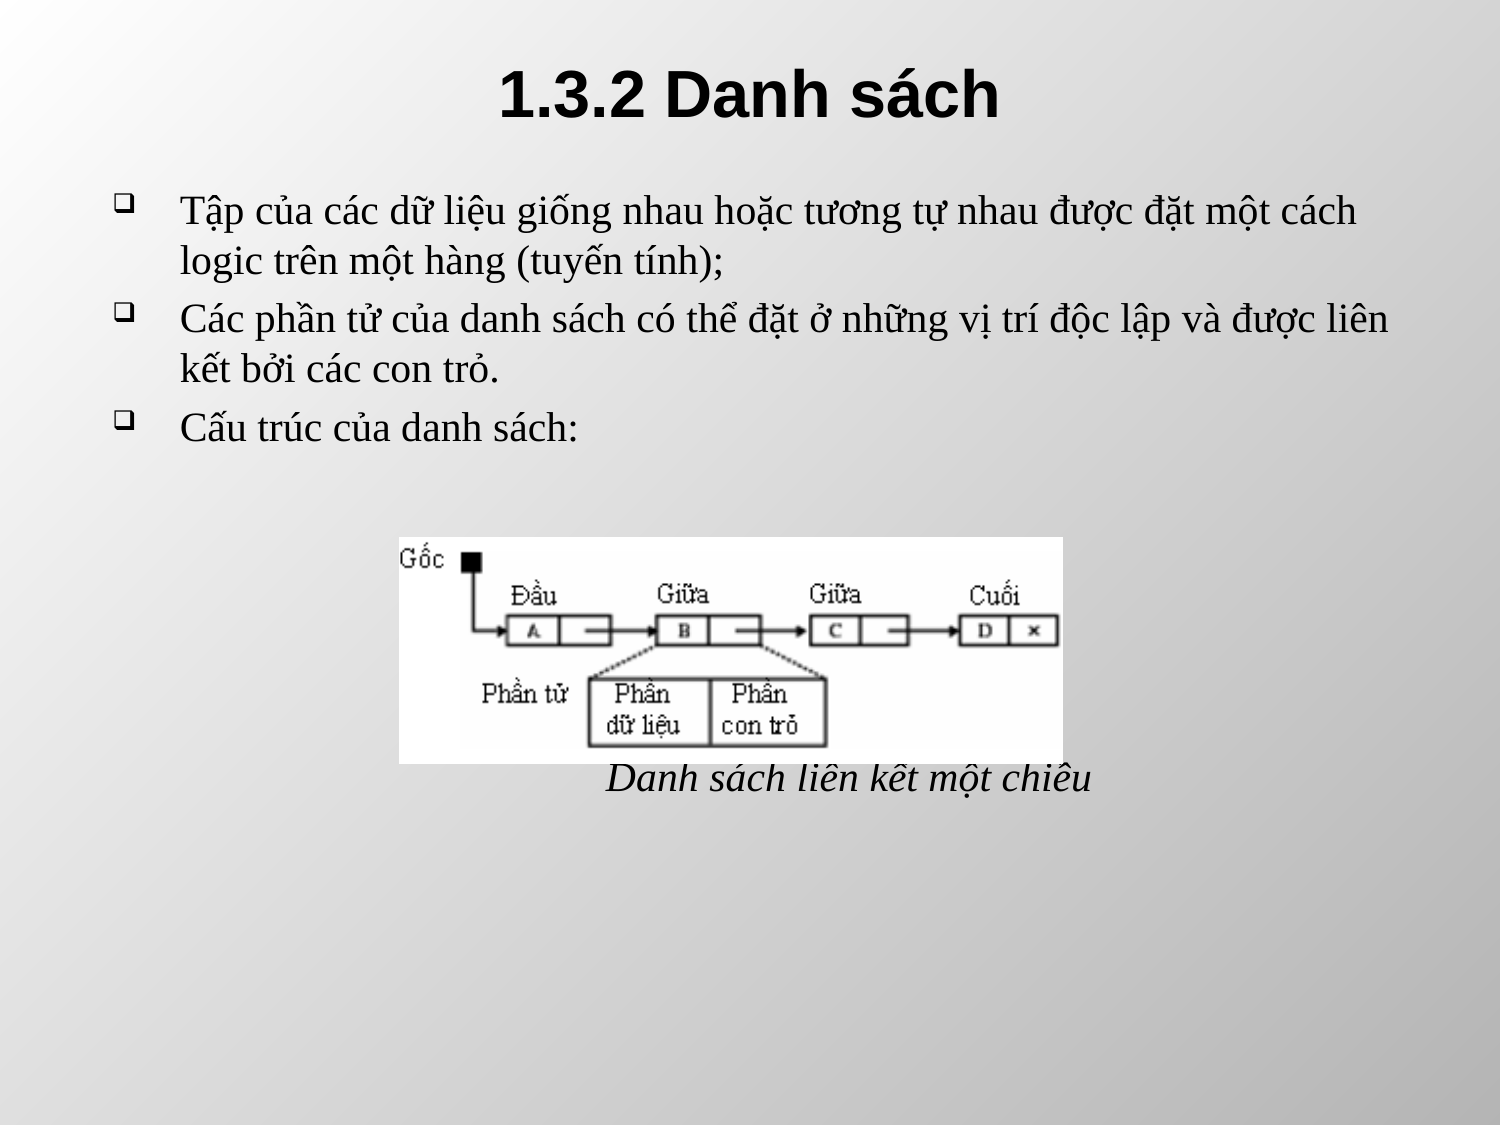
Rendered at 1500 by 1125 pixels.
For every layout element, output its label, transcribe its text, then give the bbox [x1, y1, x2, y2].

title 1.3.2 Danh sách [75, 45, 1425, 138]
list Tập của các dữ liệu giống nhau hoặc tương tự nhau được đặt một cách logic trên một hàng (tuyến tính); Các phần tử của danh sách có thể đặt ở những vị trí độc lập và được liên kết bởi các con trỏ. Cấu trúc của danh sách: Danh sách liên kết một chiều [75, 174, 1425, 1005]
picture [399, 537, 1063, 764]
